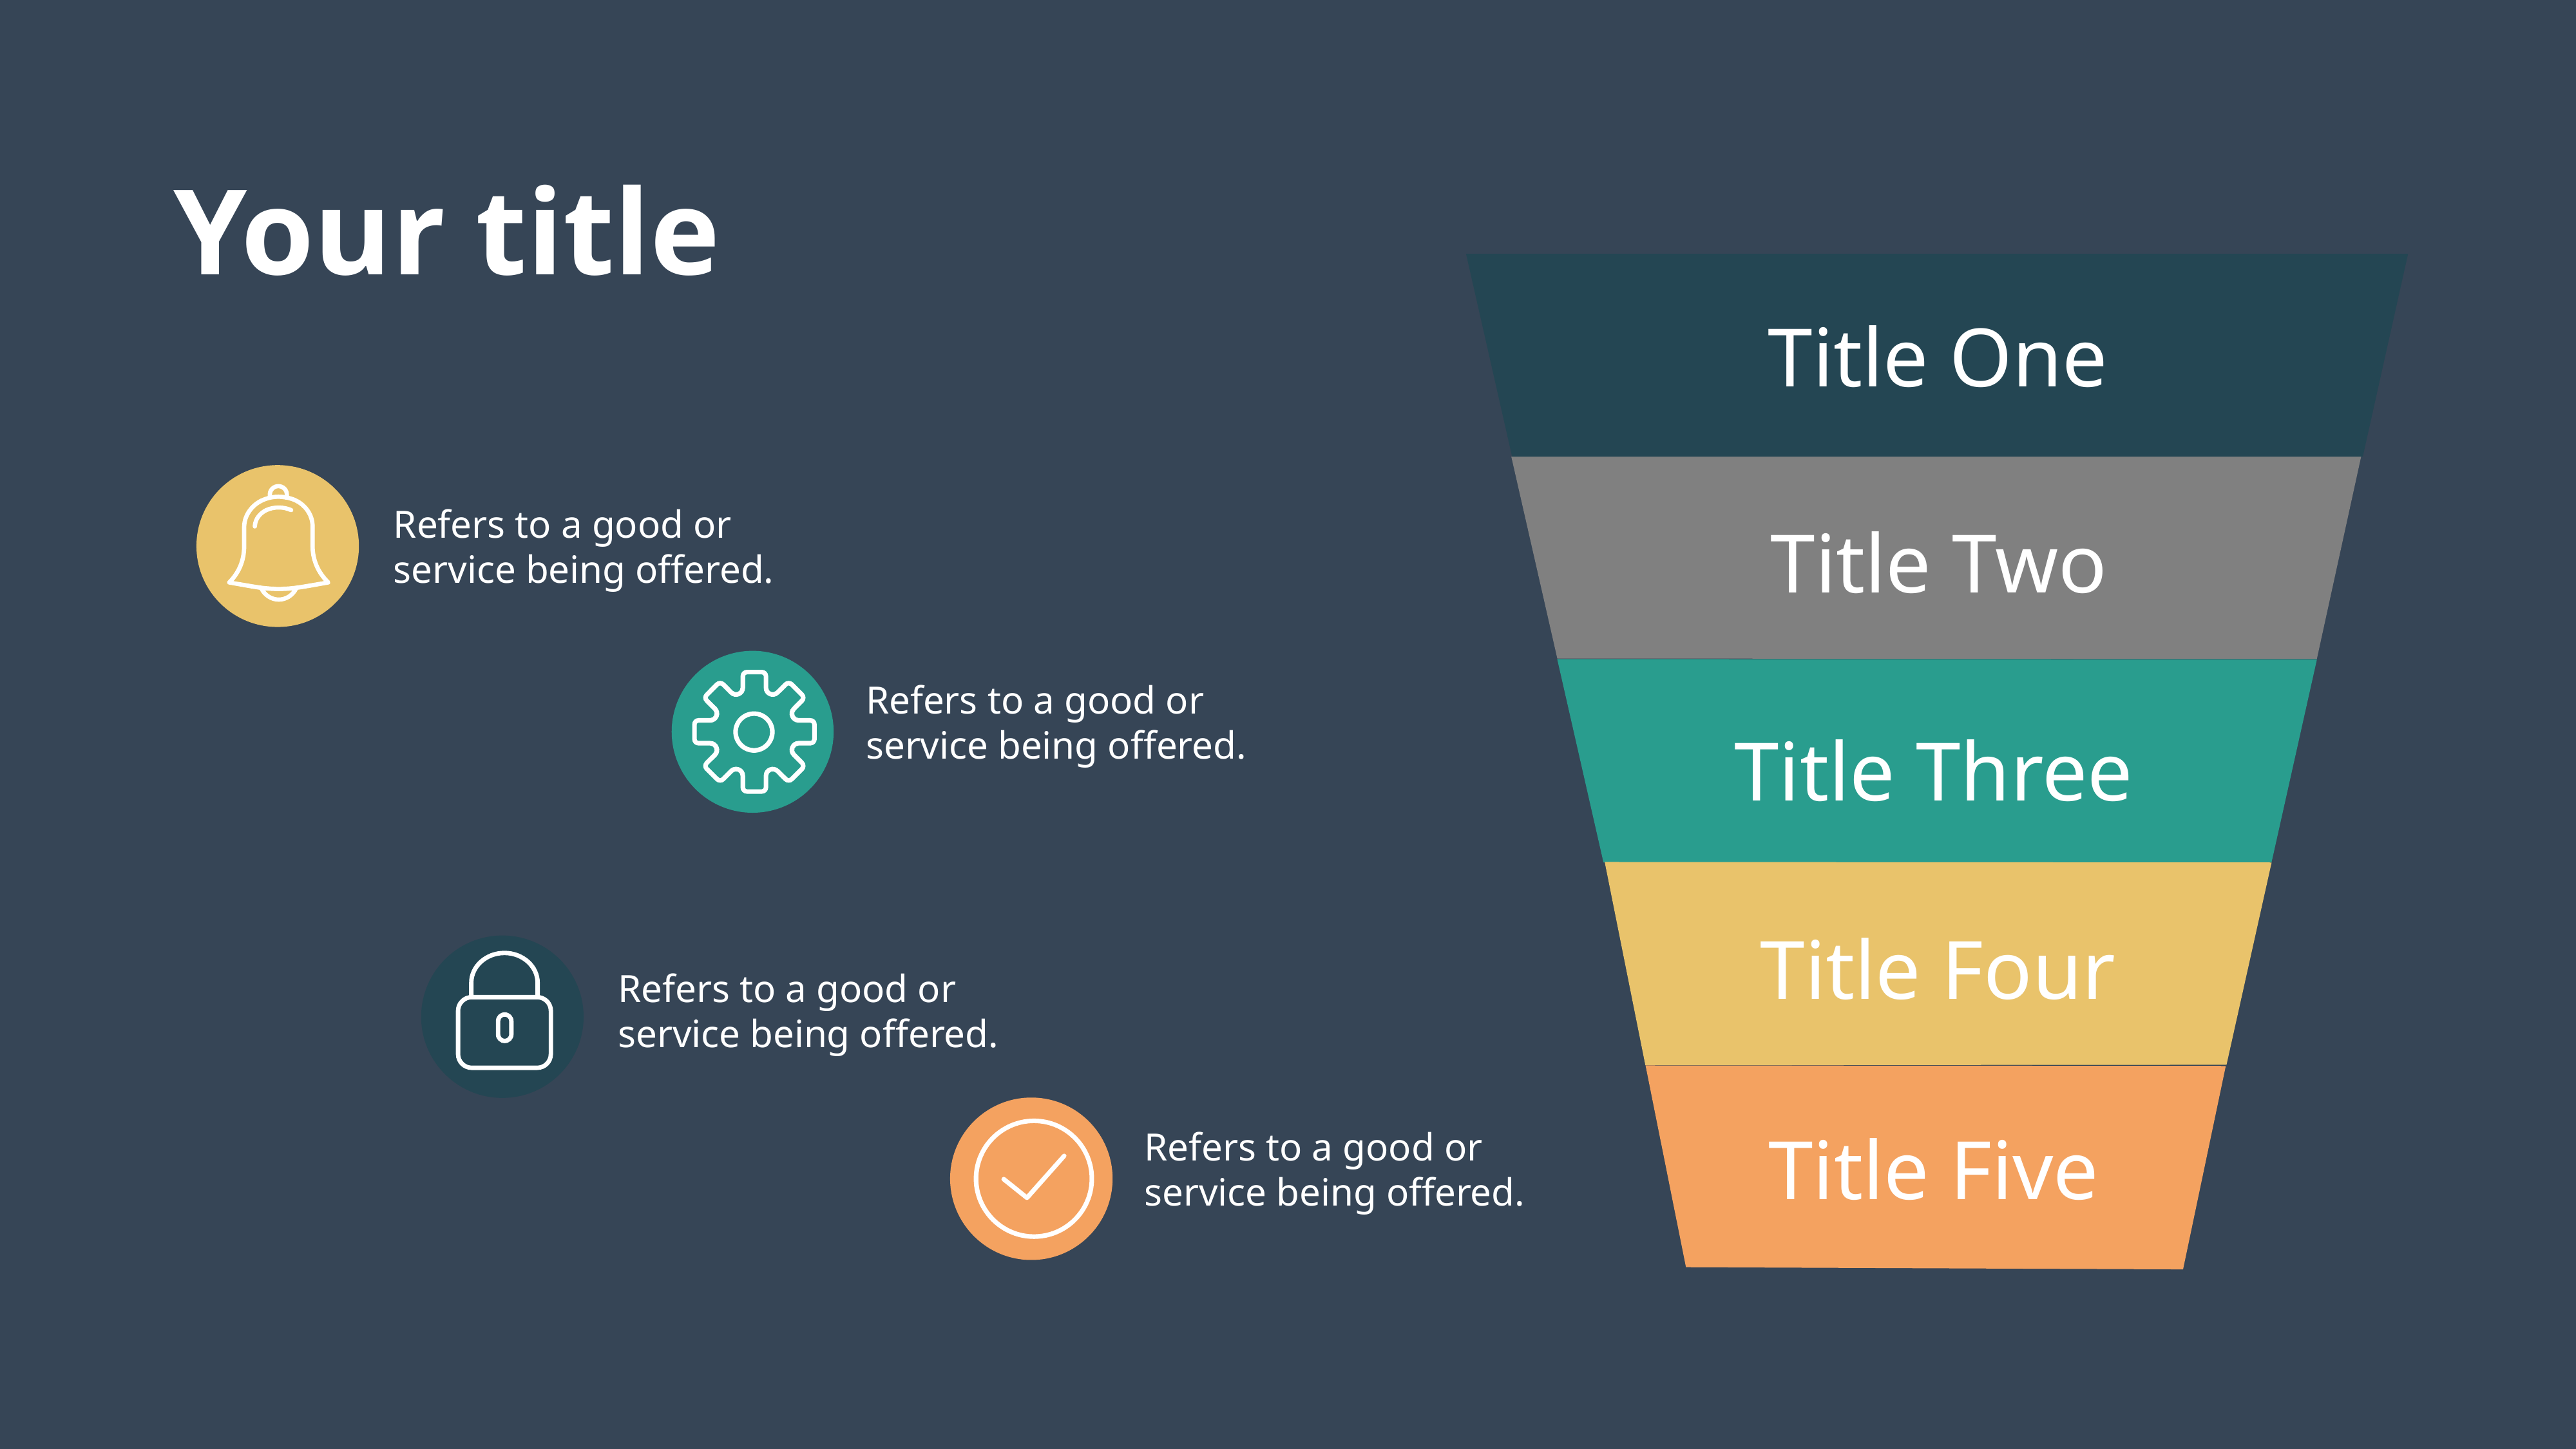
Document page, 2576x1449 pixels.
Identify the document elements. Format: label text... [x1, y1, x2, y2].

text_box [455, 951, 553, 1070]
text_box [196, 465, 359, 627]
text_box [1511, 457, 2361, 659]
text_box Title Five [1759, 1113, 2109, 1220]
text_box [1605, 862, 2272, 1065]
text_box [733, 711, 775, 753]
text_box [671, 650, 834, 813]
text_box [227, 484, 330, 602]
text_box Refers to a good or service being offered. [384, 495, 784, 596]
text_box Title One [1759, 301, 2118, 408]
text_box Your title [164, 151, 730, 303]
text_box Refers to a good or service being offered. [608, 960, 1008, 1060]
text_box Title Three [1724, 715, 2143, 822]
text_box [253, 505, 294, 529]
text_box [1001, 1153, 1067, 1200]
text_box Refers to a good or service being offered. [1134, 1118, 1534, 1218]
text_box [949, 1097, 1113, 1260]
text_box [421, 935, 584, 1098]
text_box [495, 1012, 514, 1043]
text_box Title Two [1760, 507, 2117, 614]
text_box [1557, 659, 2317, 863]
text_box Refers to a good or service being offered. [856, 672, 1256, 772]
text_box [973, 1118, 1094, 1239]
text_box [692, 670, 817, 794]
text_box [1645, 1065, 2226, 1270]
text_box [1465, 254, 2409, 457]
text_box Title Four [1750, 914, 2126, 1020]
